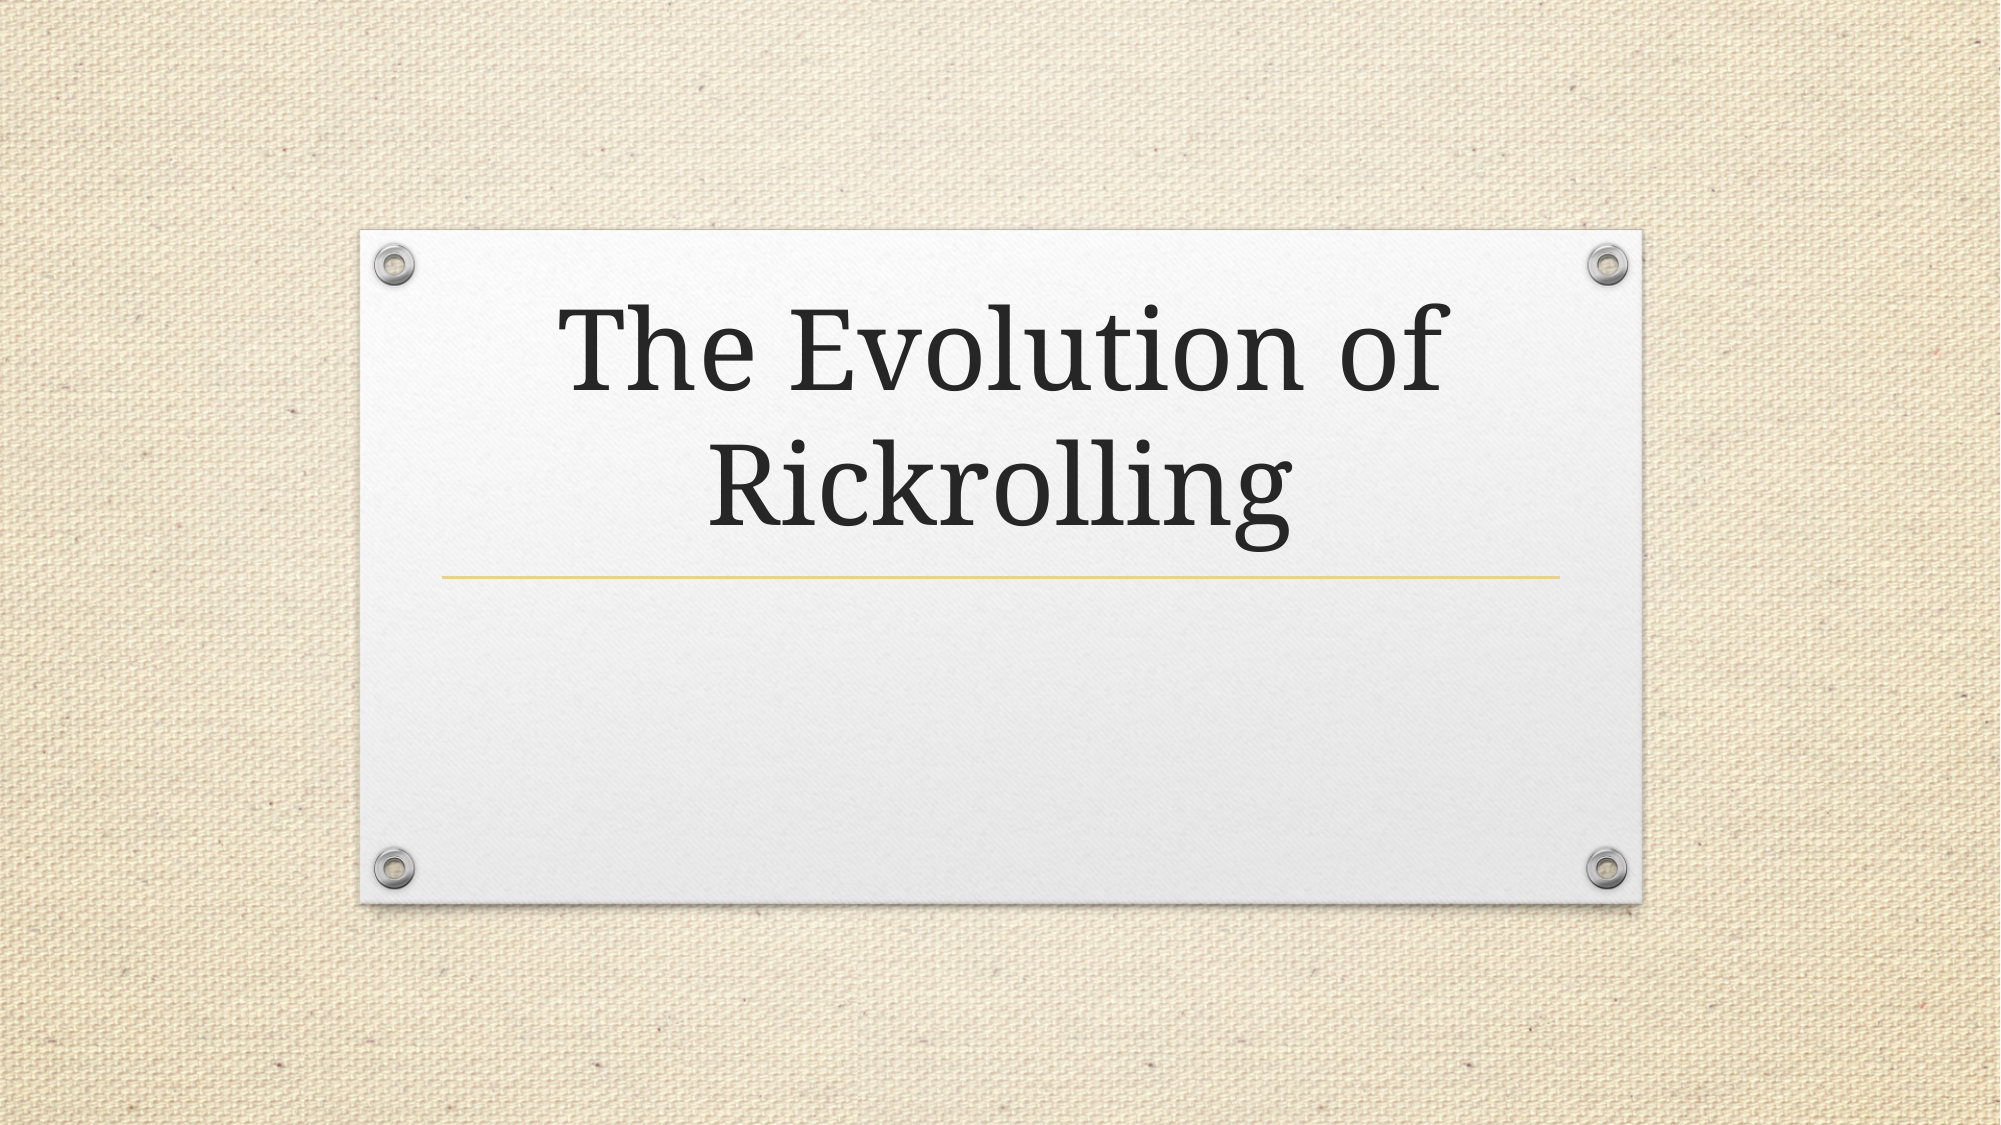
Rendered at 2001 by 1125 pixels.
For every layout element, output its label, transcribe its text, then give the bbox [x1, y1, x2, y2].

picture [0, 0, 2001, 1125]
title The Evolution of Rickrolling [441, 306, 1560, 556]
